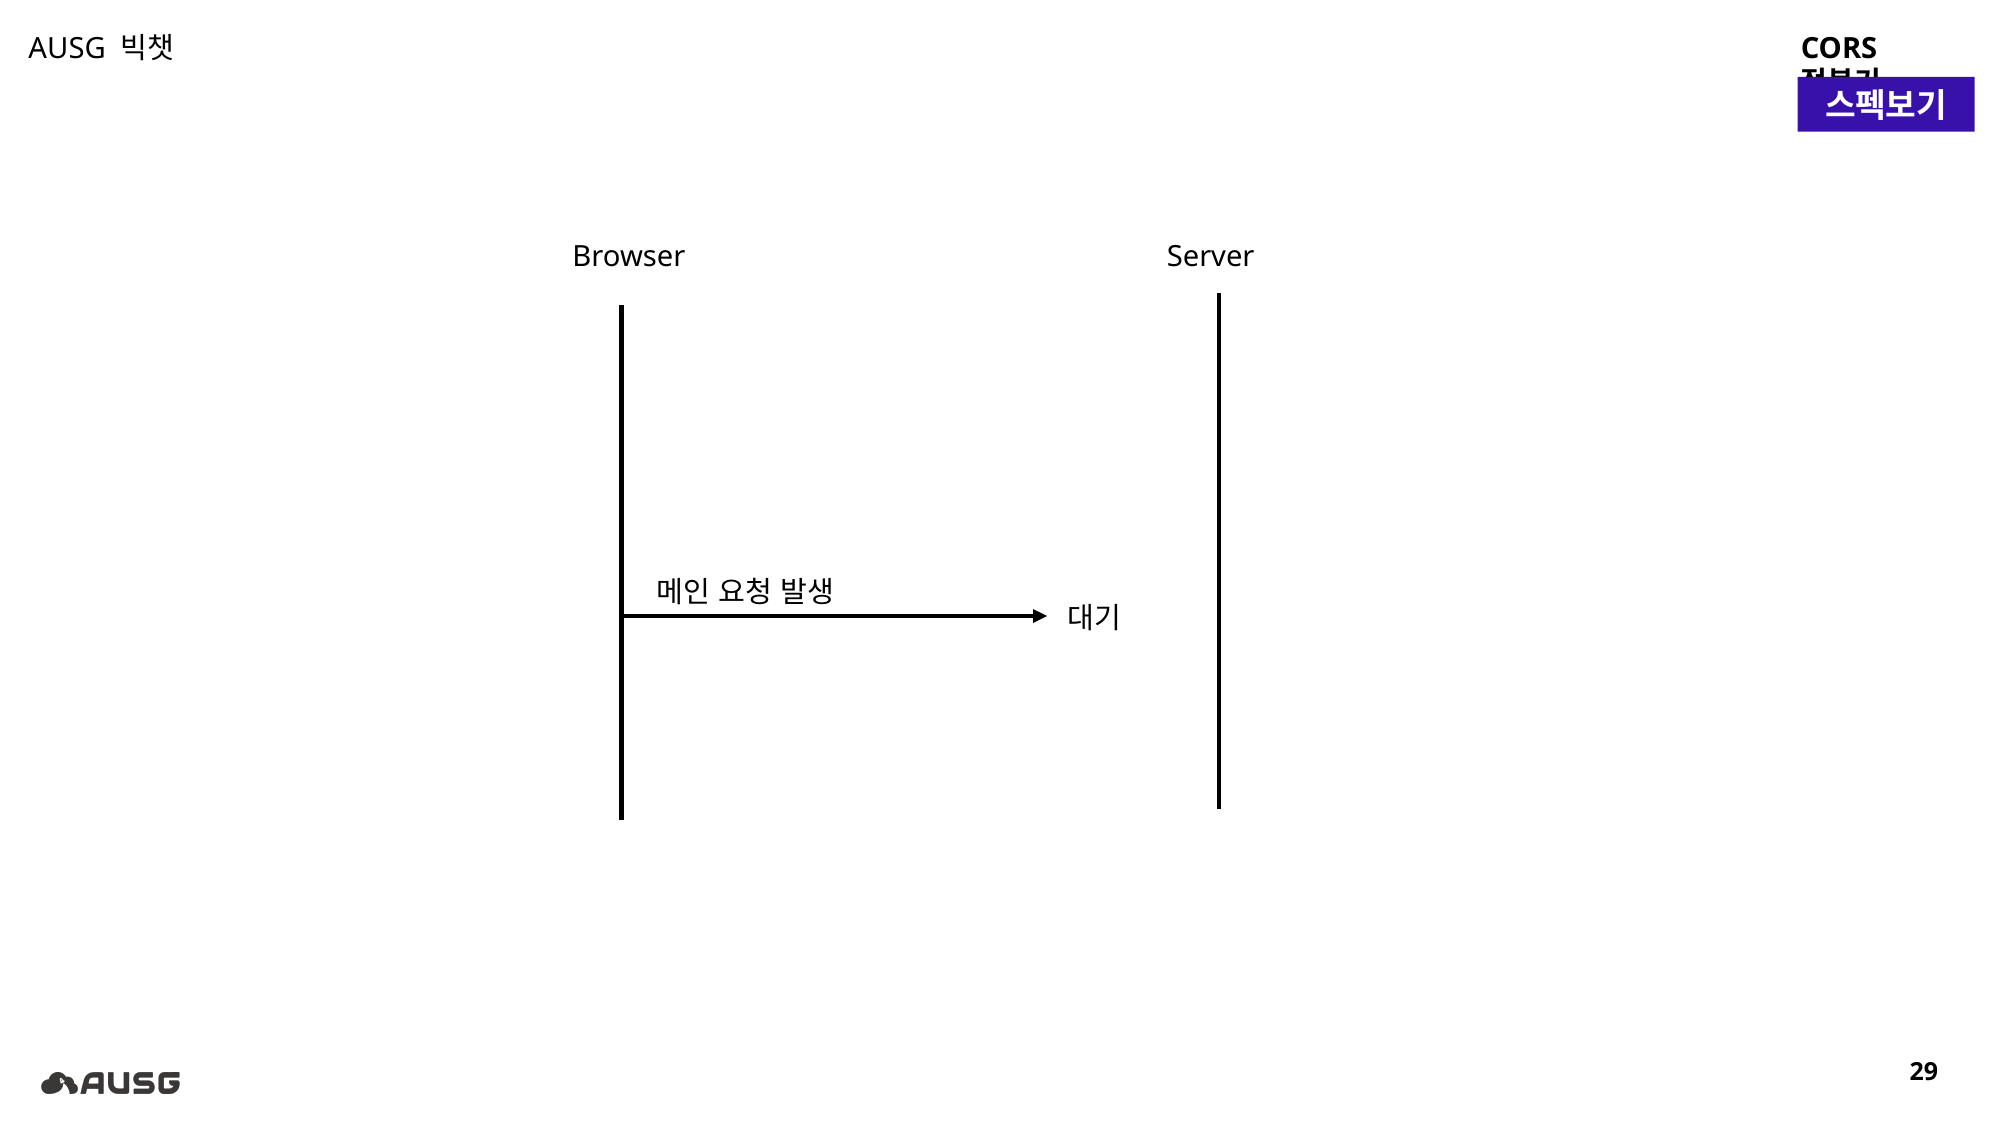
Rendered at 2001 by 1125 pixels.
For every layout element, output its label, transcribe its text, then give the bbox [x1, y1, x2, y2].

text_box Browser [557, 230, 726, 280]
text_box 대기 [1053, 592, 1193, 642]
slide_number 29 [1503, 1042, 1953, 1103]
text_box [41, 1072, 180, 1094]
text_box 메인 요청 발생 [641, 565, 876, 615]
text_box 스펙보기 [1797, 76, 1975, 132]
text_box AUSG 빅챗 [13, 21, 203, 72]
text_box CORS 정복기 [1785, 21, 1987, 107]
text_box Server [1152, 230, 1320, 280]
